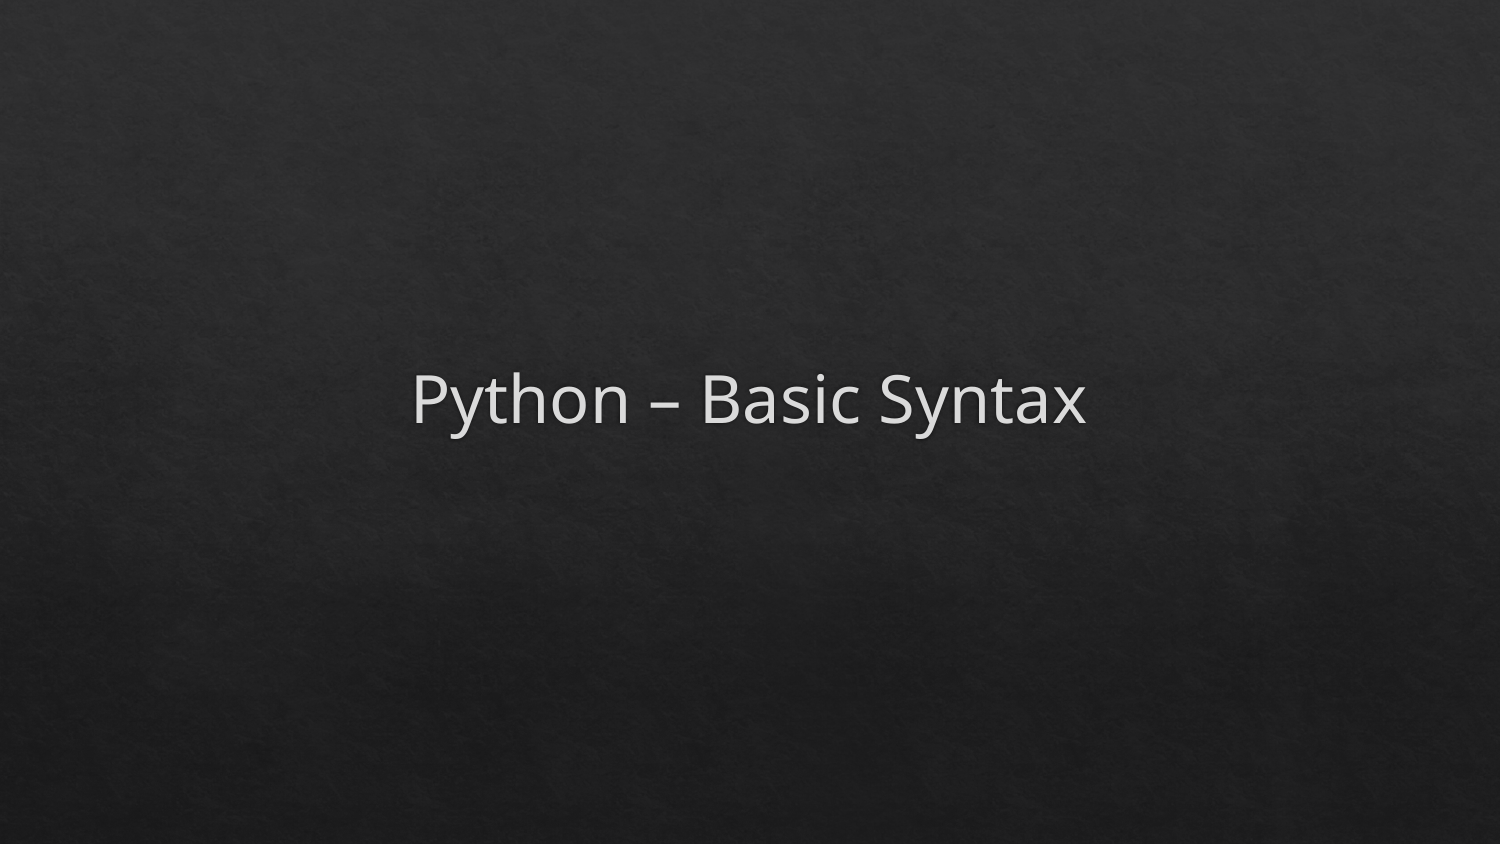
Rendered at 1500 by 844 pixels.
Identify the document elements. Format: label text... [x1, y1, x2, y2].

picture [0, 0, 1500, 844]
title Python – Basic Syntax [168, 217, 1331, 443]
